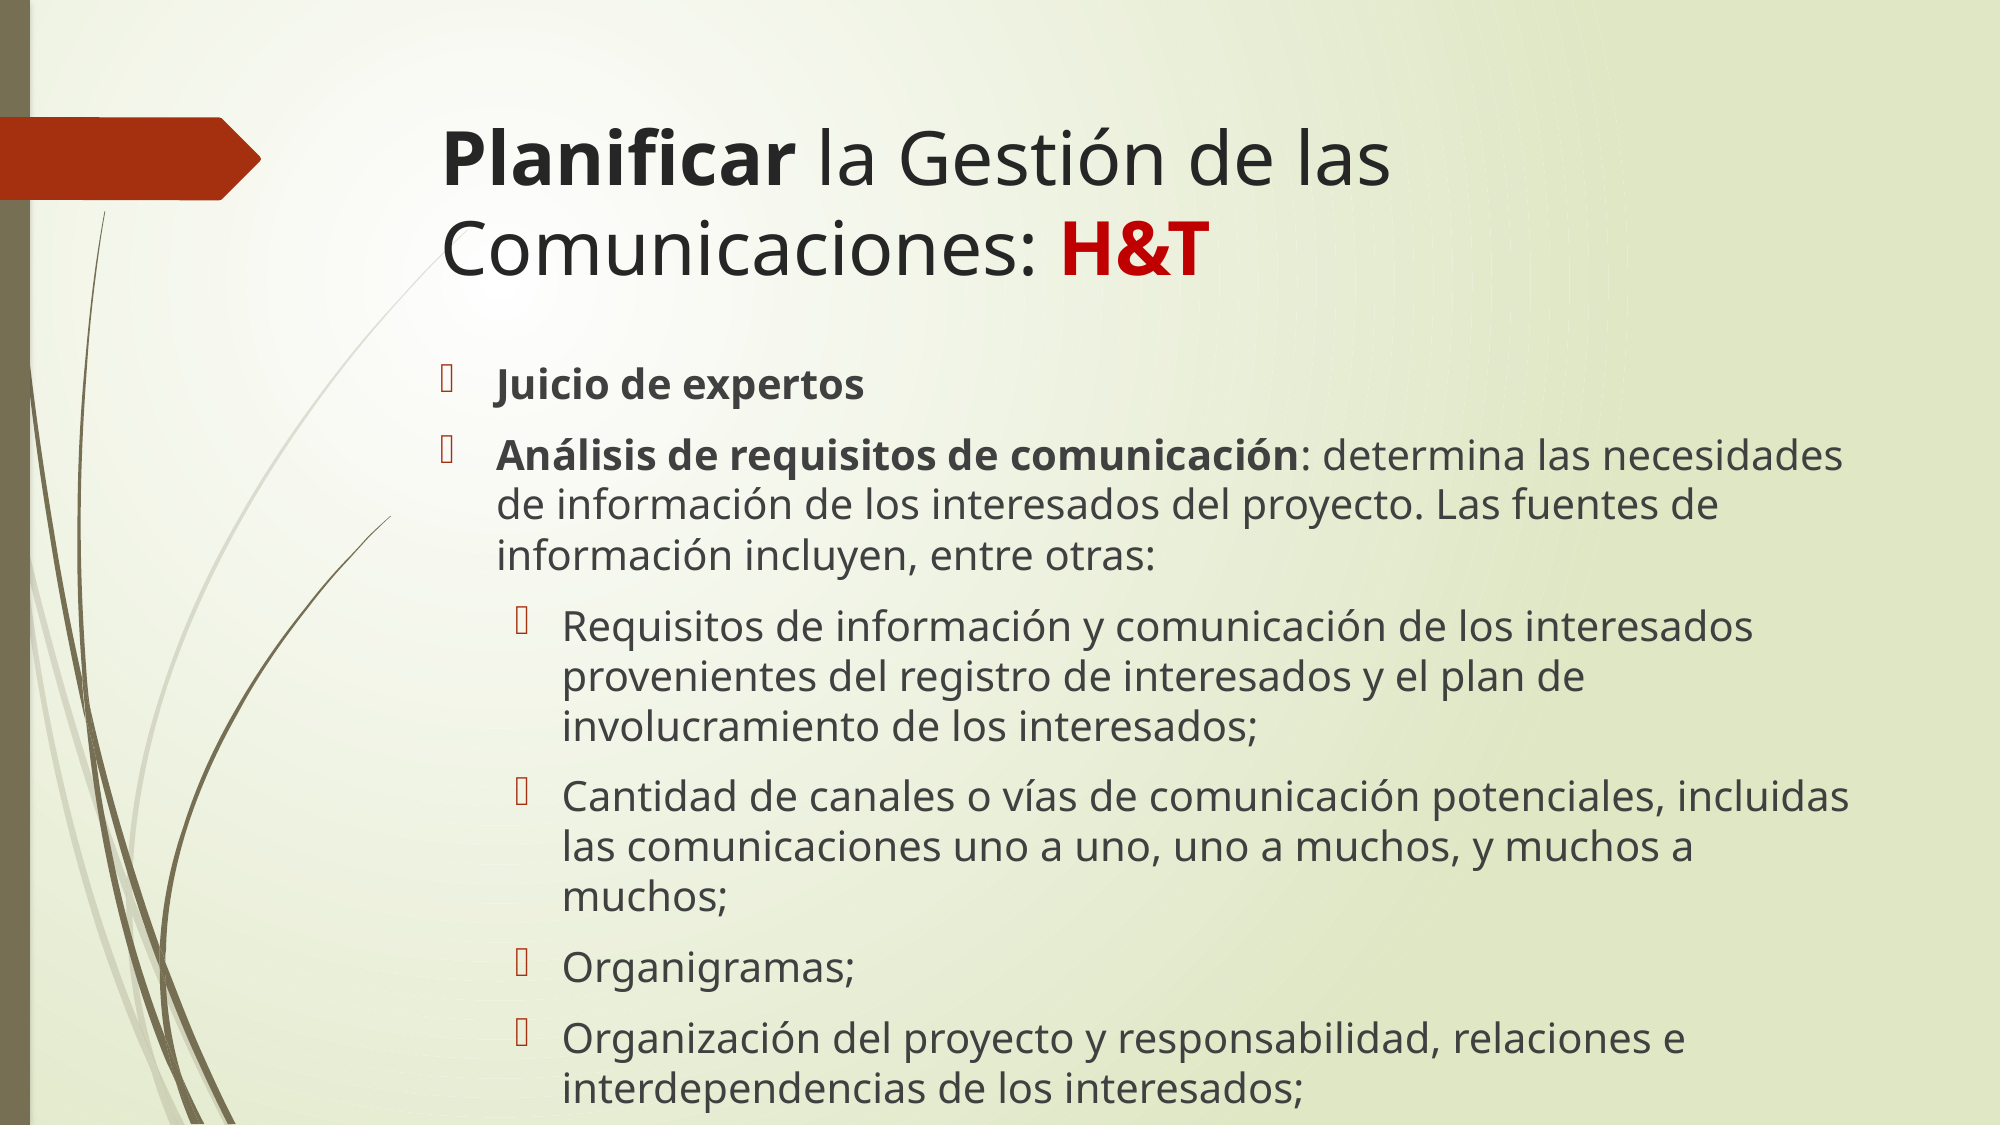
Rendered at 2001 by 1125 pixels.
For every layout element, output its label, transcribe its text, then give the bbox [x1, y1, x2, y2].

list Juicio de expertos Análisis de requisitos de comunicación: determina las necesidades de información de los interesados del proyecto. Las fuentes de información incluyen, entre otras: Requisitos de información y comunicación de los interesados provenientes del registro de interesados y el plan de involucramiento de los interesados; Cantidad de canales o vías de comunicación potenciales, incluidas las comunicaciones uno a uno, uno a muchos, y muchos a muchos; Organigramas; Organización del proyecto y responsabilidad, relaciones e interdependencias de los interesados; [424, 350, 1888, 1125]
title Planificar la Gestión de las Comunicaciones: H&T [425, 102, 1888, 313]
